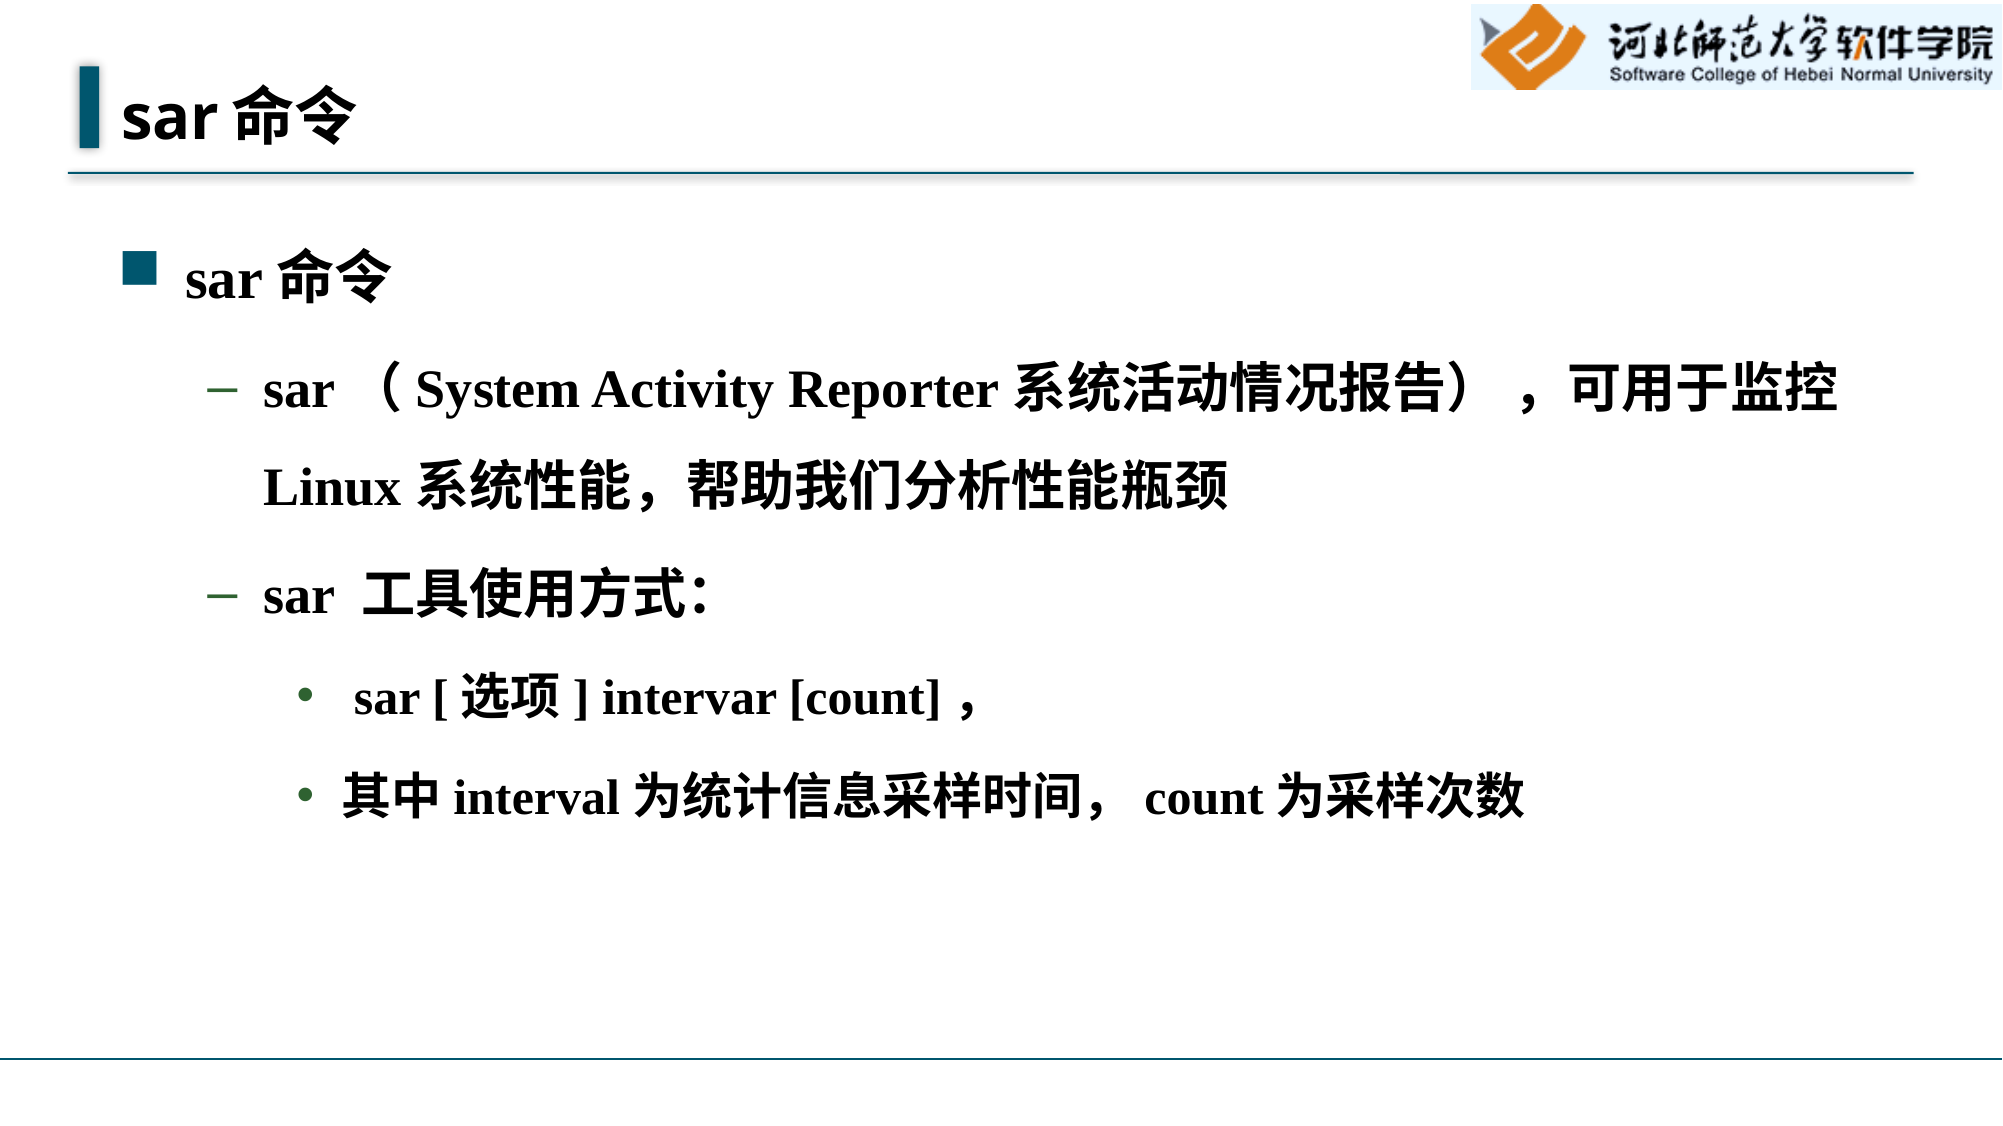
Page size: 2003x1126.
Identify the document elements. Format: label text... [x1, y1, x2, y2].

title sar命令 [103, 66, 1462, 162]
picture [1471, 4, 2002, 90]
list sar命令 sar（System Activity Reporter系统活动情况报告） ，可用于监控Linux系统性能，帮助我们分析性能瓶颈 sar 工具使用方式： sar [选项] intervar [count]， 其中interval为统计信息采样时间，count为采样次数 [99, 196, 1903, 1024]
